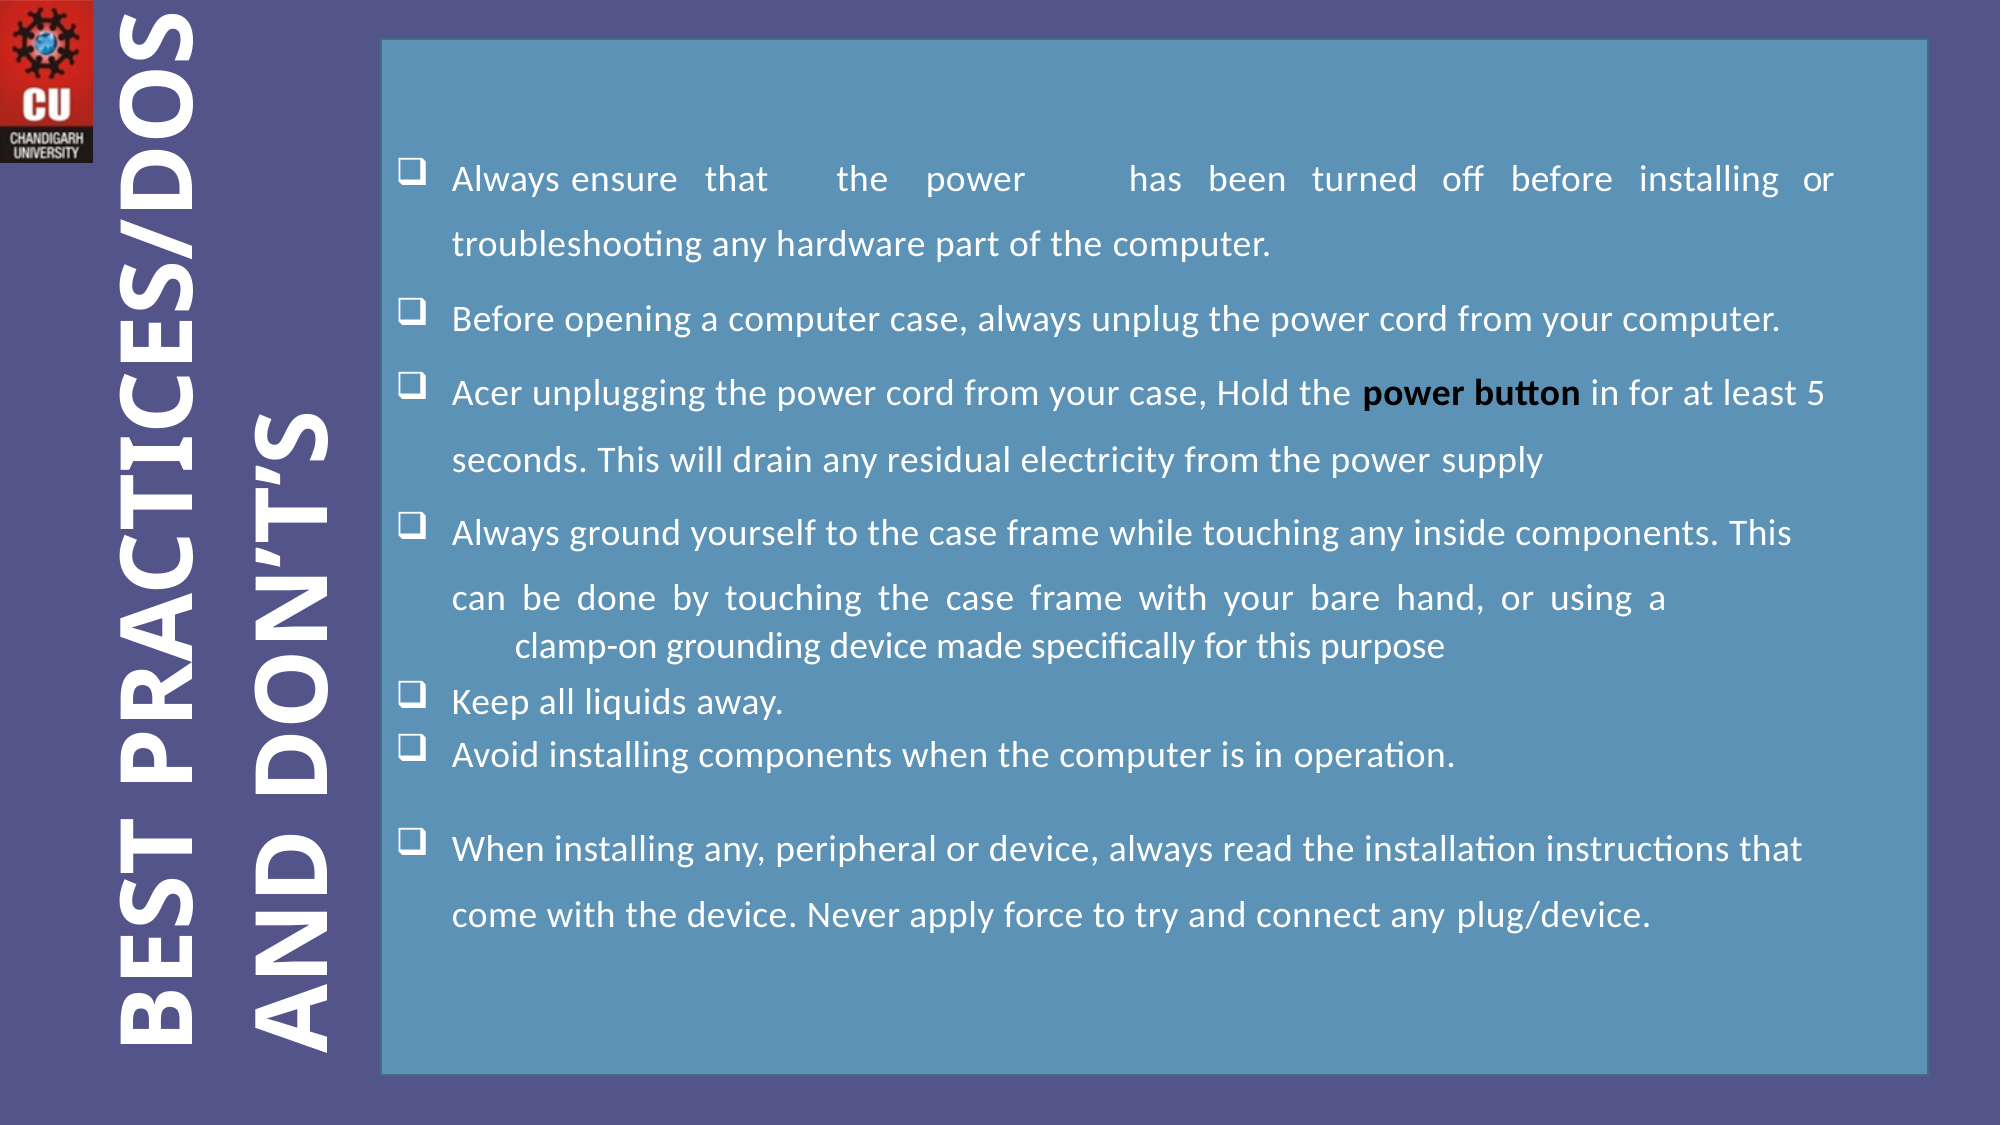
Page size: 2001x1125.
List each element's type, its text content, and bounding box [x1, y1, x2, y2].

text_box Always ensure that the power has been turned oﬀ before installing or troubleshooting any hardware part of the computer. Before opening a computer case, always unplug the power cord from your computer. Acer unplugging the power cord from your case, Hold the power button in for at least 5 seconds. This will drain any residual electricity from the power supply Always ground yourself to the case frame while touching any inside components. This can be done by touching the case frame with your bare hand, or using a clamp-on grounding device made speciﬁcally for this purpose Keep all liquids away. Avoid installing components when the computer is in operation. When installing any, peripheral or device, always read the installation instructions that come with the device. Never apply force to try and connect any plug/device. [380, 38, 1929, 1076]
list BEST PRACTICES/DOS AND DON’T’S [99, 0, 187, 1069]
picture [0, 0, 94, 164]
